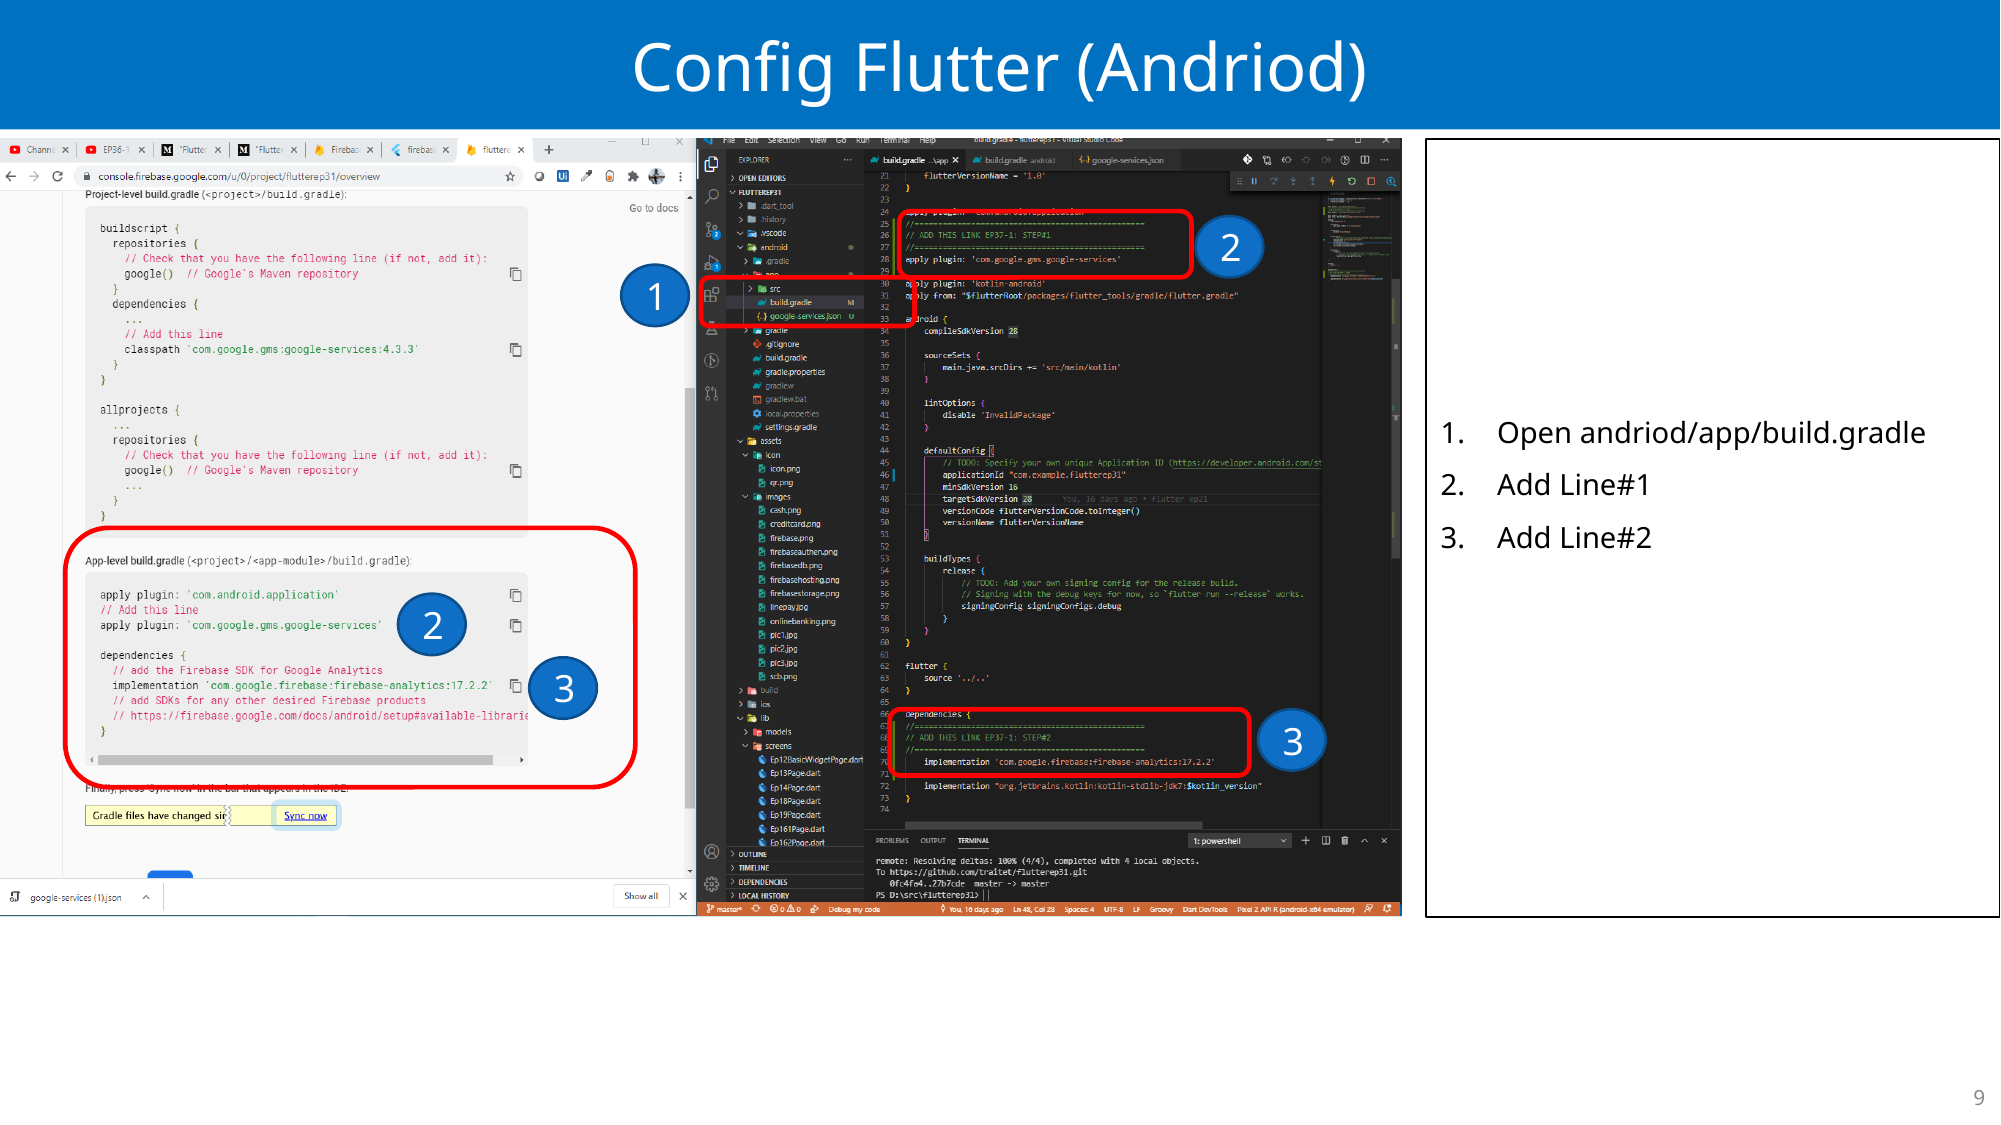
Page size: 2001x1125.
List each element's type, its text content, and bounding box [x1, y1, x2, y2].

text_box Config Flutter (Andriod) [0, 0, 2000, 131]
picture [0, 138, 1403, 918]
text_box Open andriod/app/build.gradle Add Line#1 Add Line#2 [1425, 138, 2000, 918]
slide_number 9 [1850, 1072, 2000, 1125]
